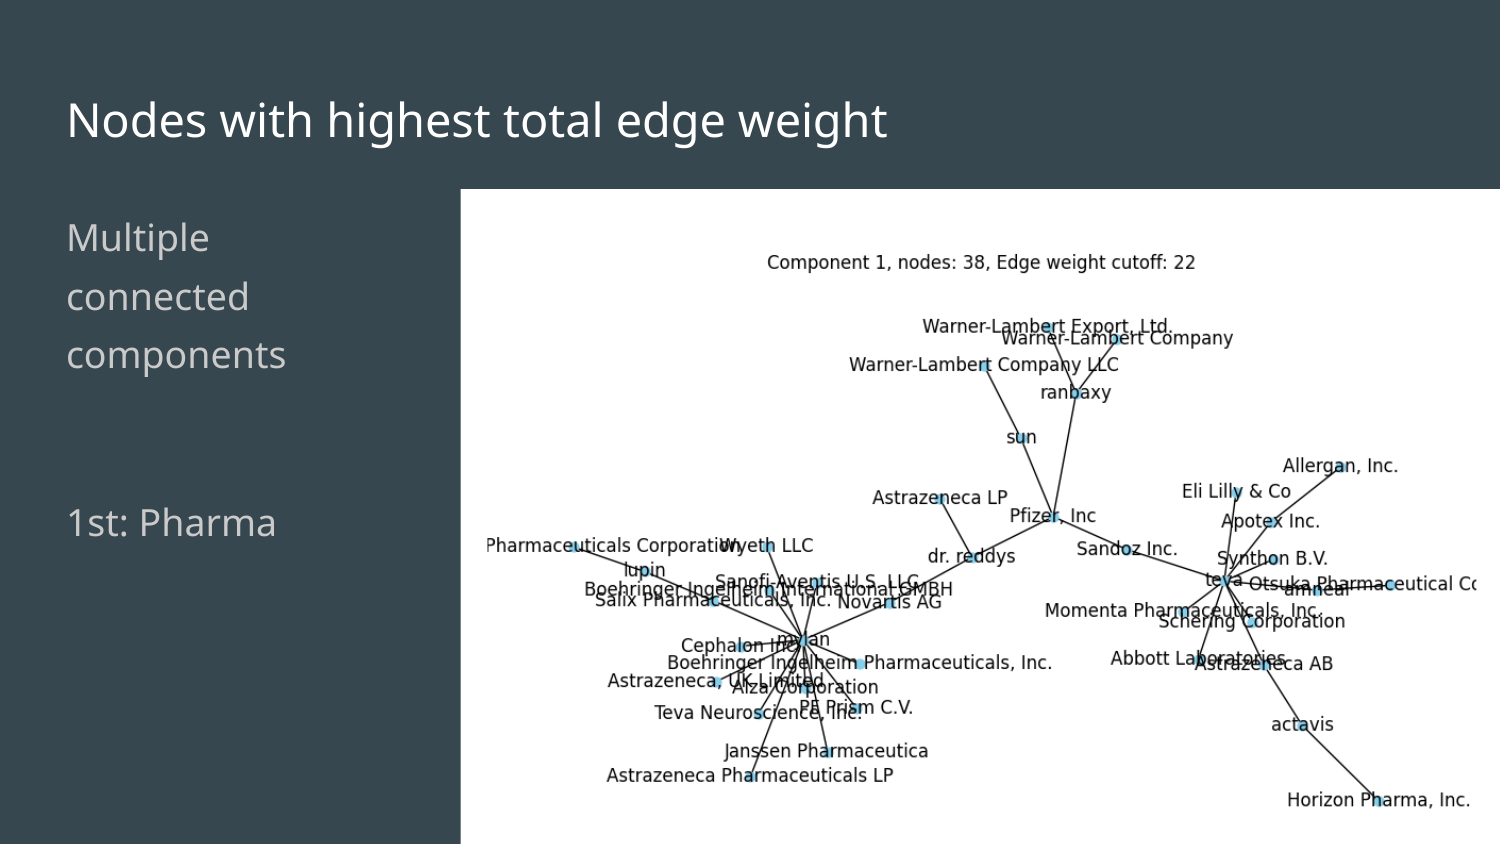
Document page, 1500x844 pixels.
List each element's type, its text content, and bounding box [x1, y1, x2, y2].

title Nodes with highest total edge weight [51, 72, 1449, 167]
picture [460, 188, 1500, 844]
list Multiple connected components 1st: Pharma [51, 189, 353, 750]
